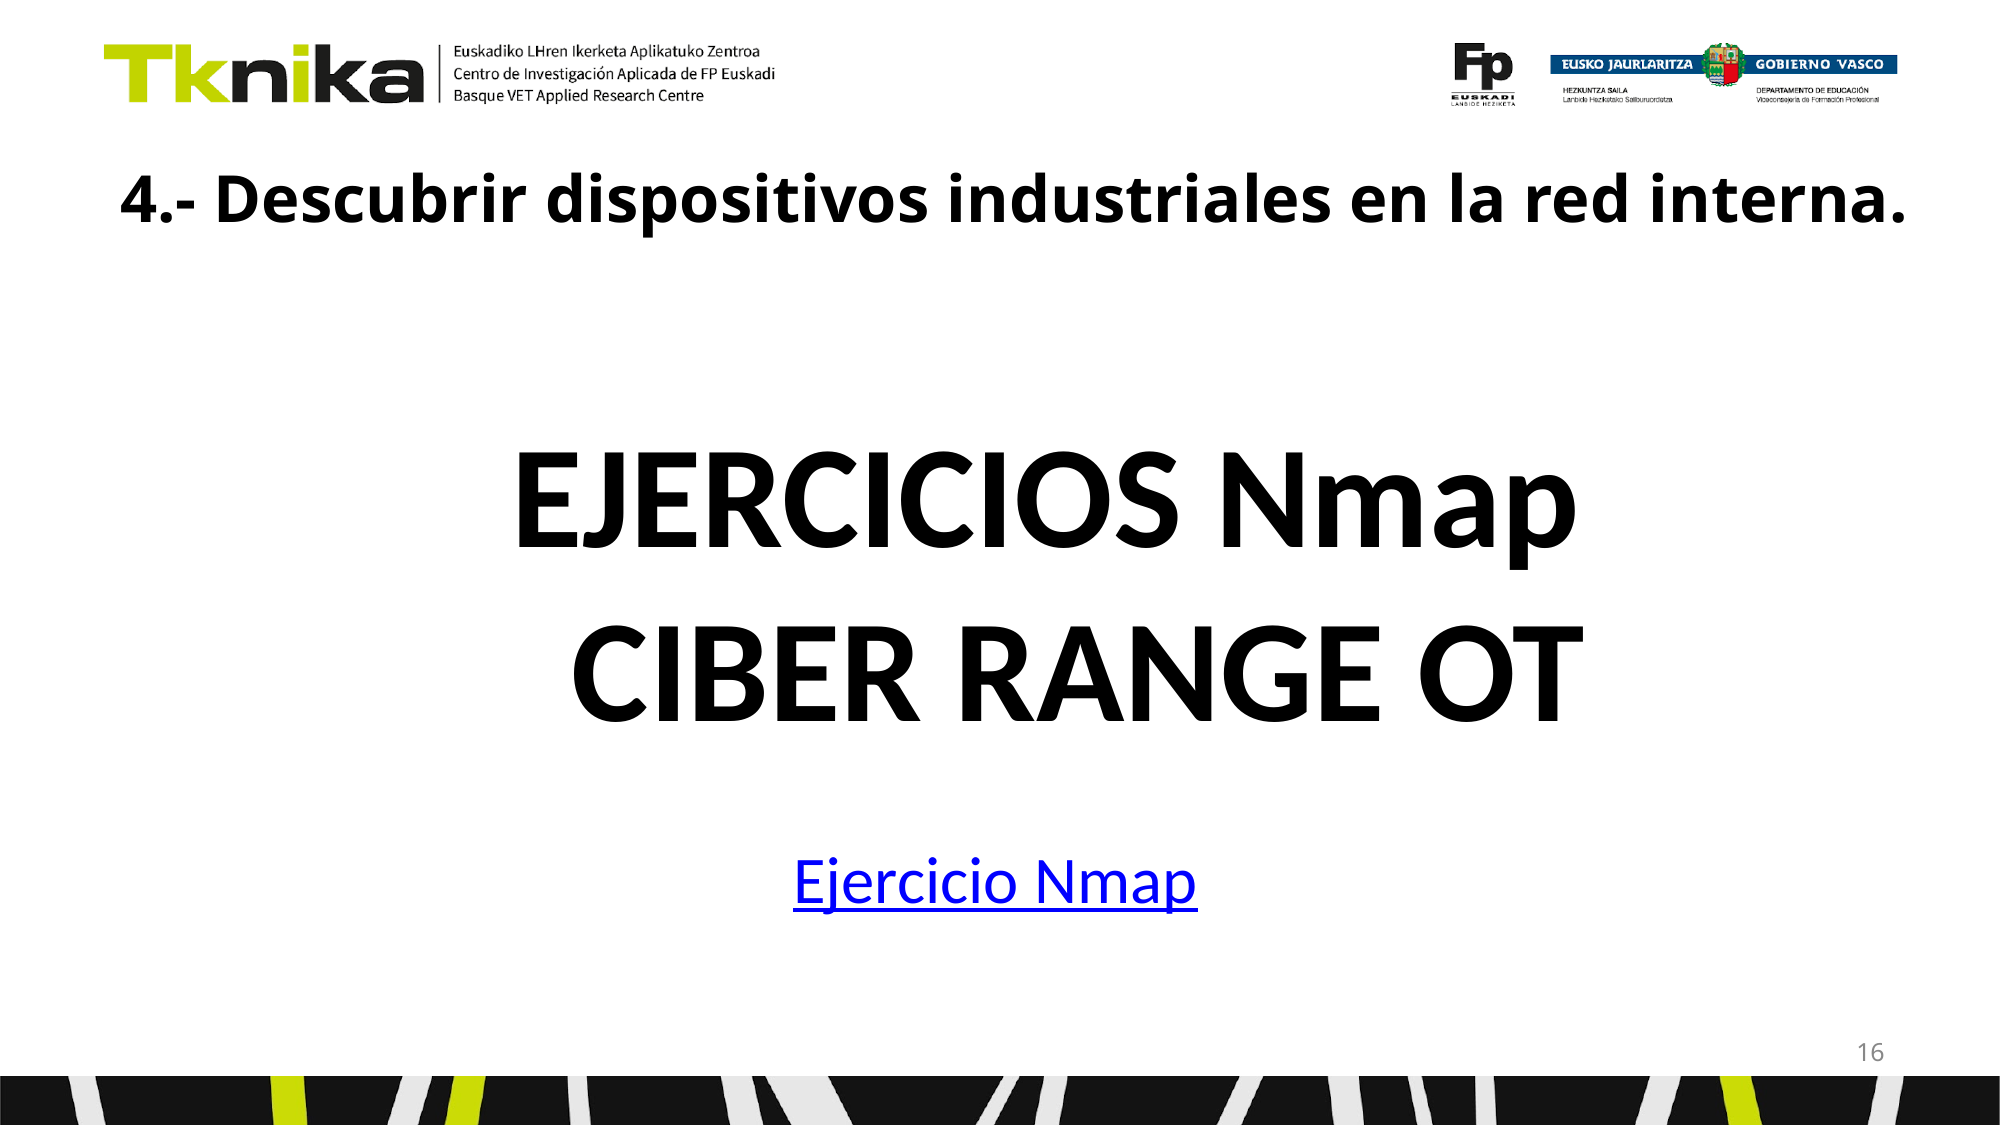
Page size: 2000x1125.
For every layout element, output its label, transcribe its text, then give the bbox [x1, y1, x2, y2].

text_box Ejercicio Nmap [778, 821, 1349, 917]
text_box EJERCICIOS Nmap CIBER RANGE OT [213, 386, 1878, 767]
picture [102, 42, 1898, 106]
picture [0, 1076, 2000, 1125]
slide_number ‹#› [1433, 1023, 1900, 1084]
title 4.- Descubrir dispositivos industriales en la red interna. [39, 149, 1990, 245]
